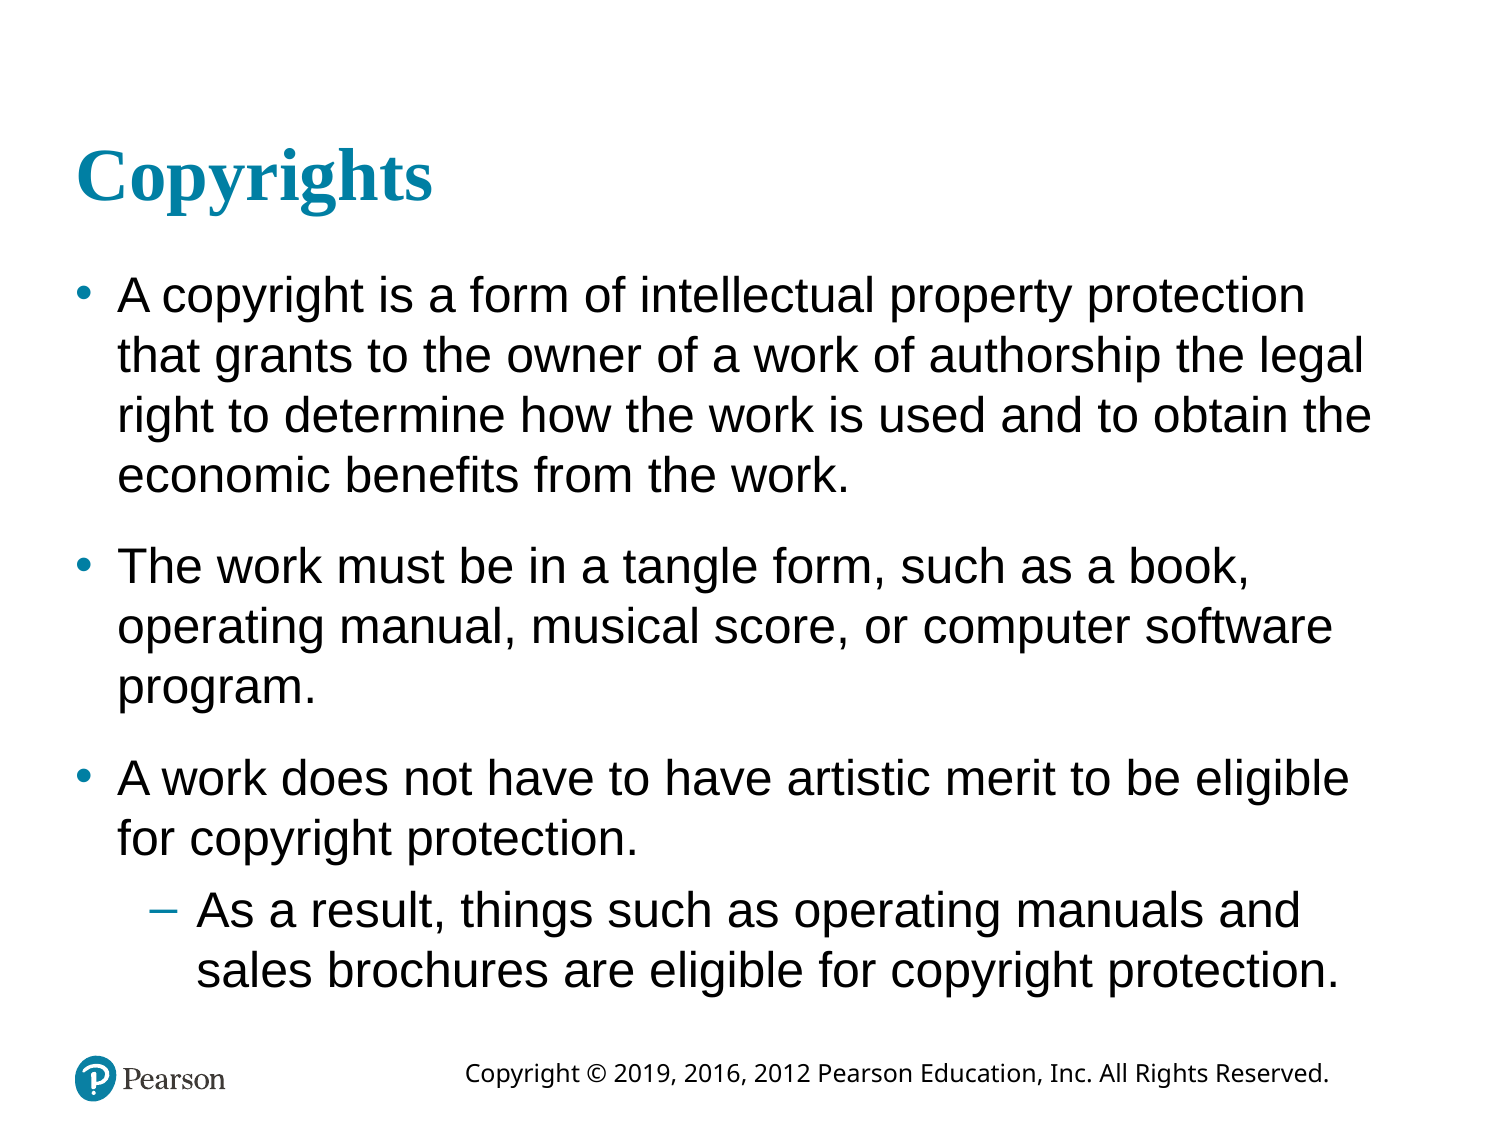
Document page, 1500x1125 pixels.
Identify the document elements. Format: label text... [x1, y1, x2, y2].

list A copyright is a form of intellectual property protection that grants to the owner of a work of authorship the legal right to determine how the work is used and to obtain the economic benefits from the work. The work must be in a tangle form, such as a book, operating manual, musical score, or computer software program. A work does not have to have artistic merit to be eligible for copyright protection. As a result, things such as operating manuals and sales brochures are eligible for copyright protection. [75, 262, 1400, 1005]
title Copyrights [75, 35, 1425, 216]
